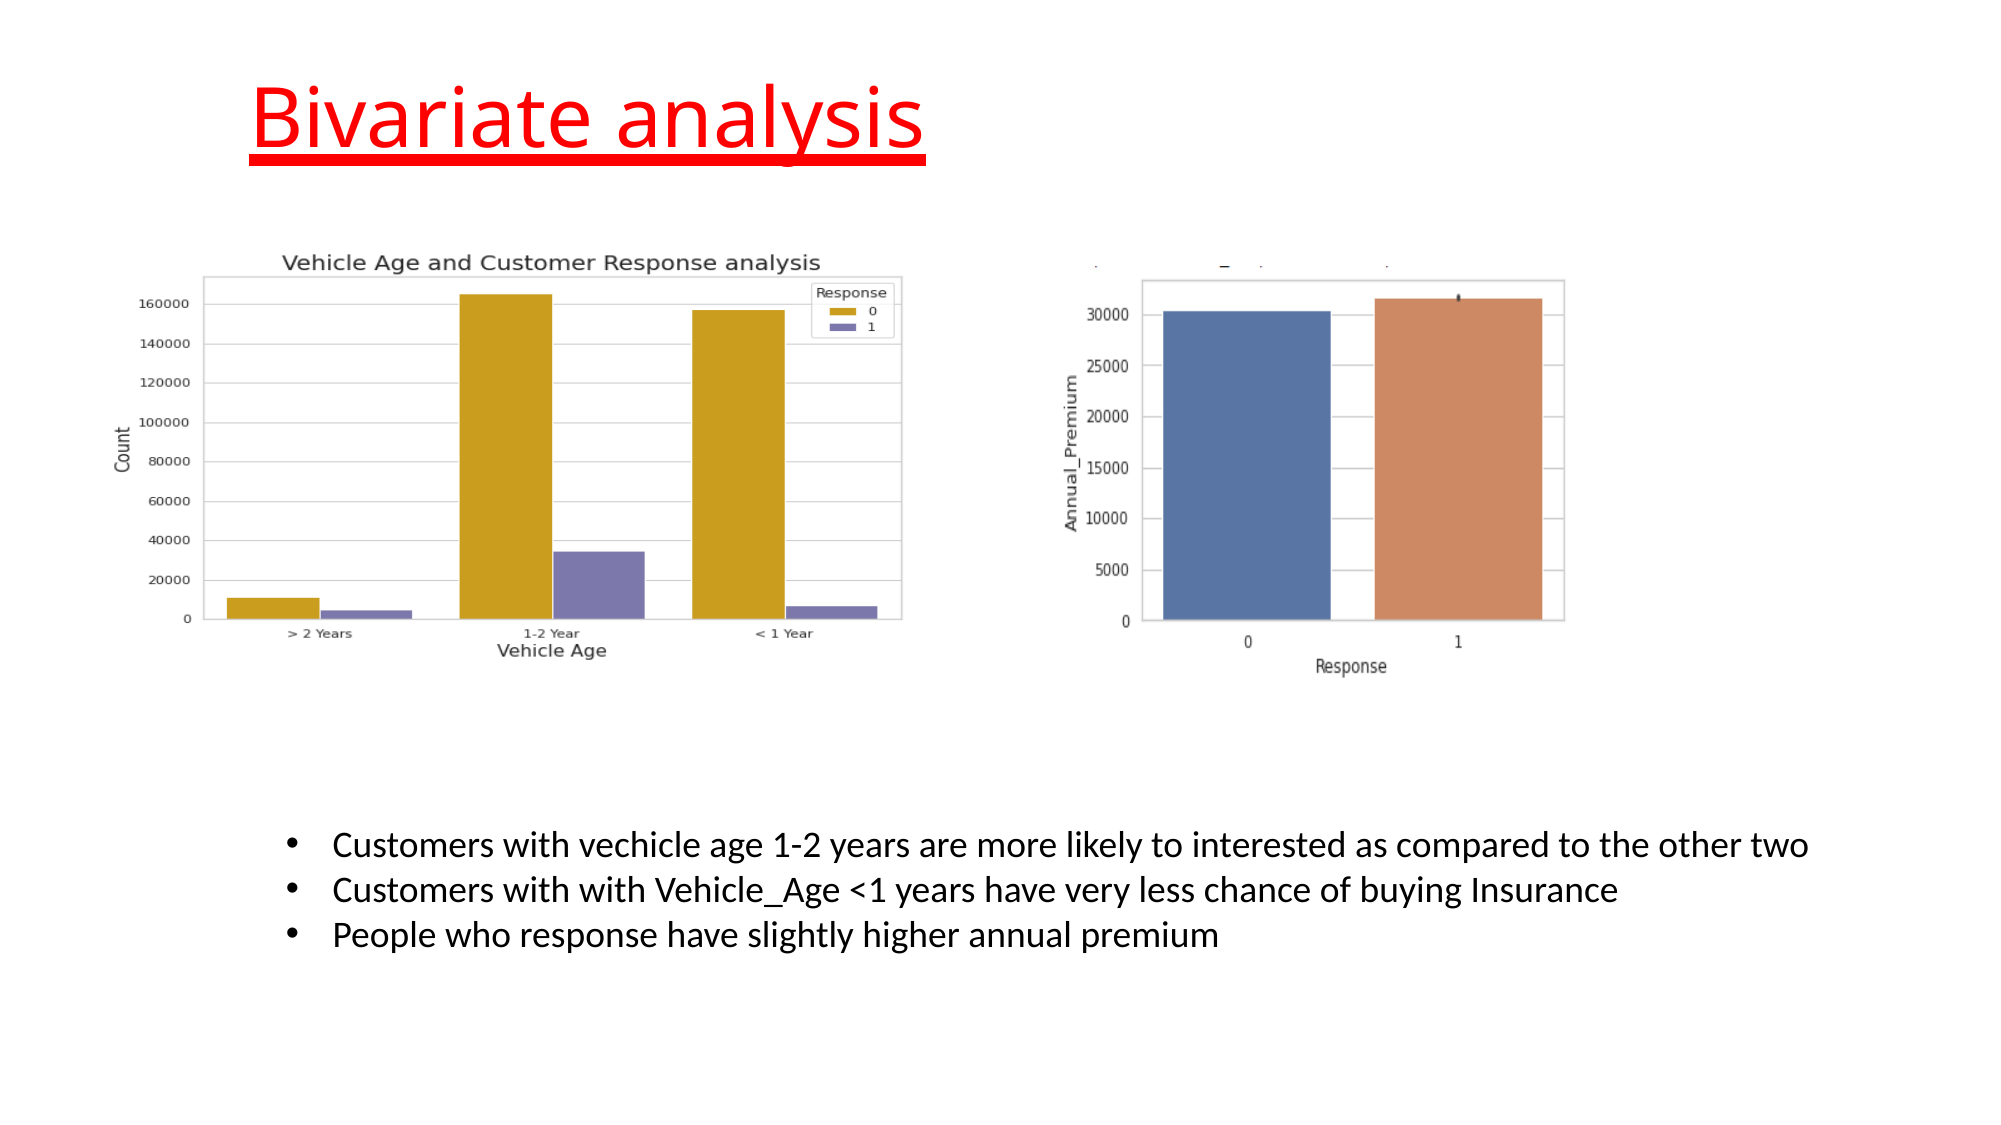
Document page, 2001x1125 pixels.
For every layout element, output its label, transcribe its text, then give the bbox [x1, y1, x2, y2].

title Bivariate analysis [37, 62, 1138, 265]
picture [107, 246, 951, 686]
text_box Customers with vechicle age 1-2 years are more likely to interested as compared to the other two Customers with with Vehicle_Age <1 years have very less chance of buying Insurance People who response have slightly higher annual premium [271, 812, 1826, 1053]
picture [1049, 265, 1623, 692]
